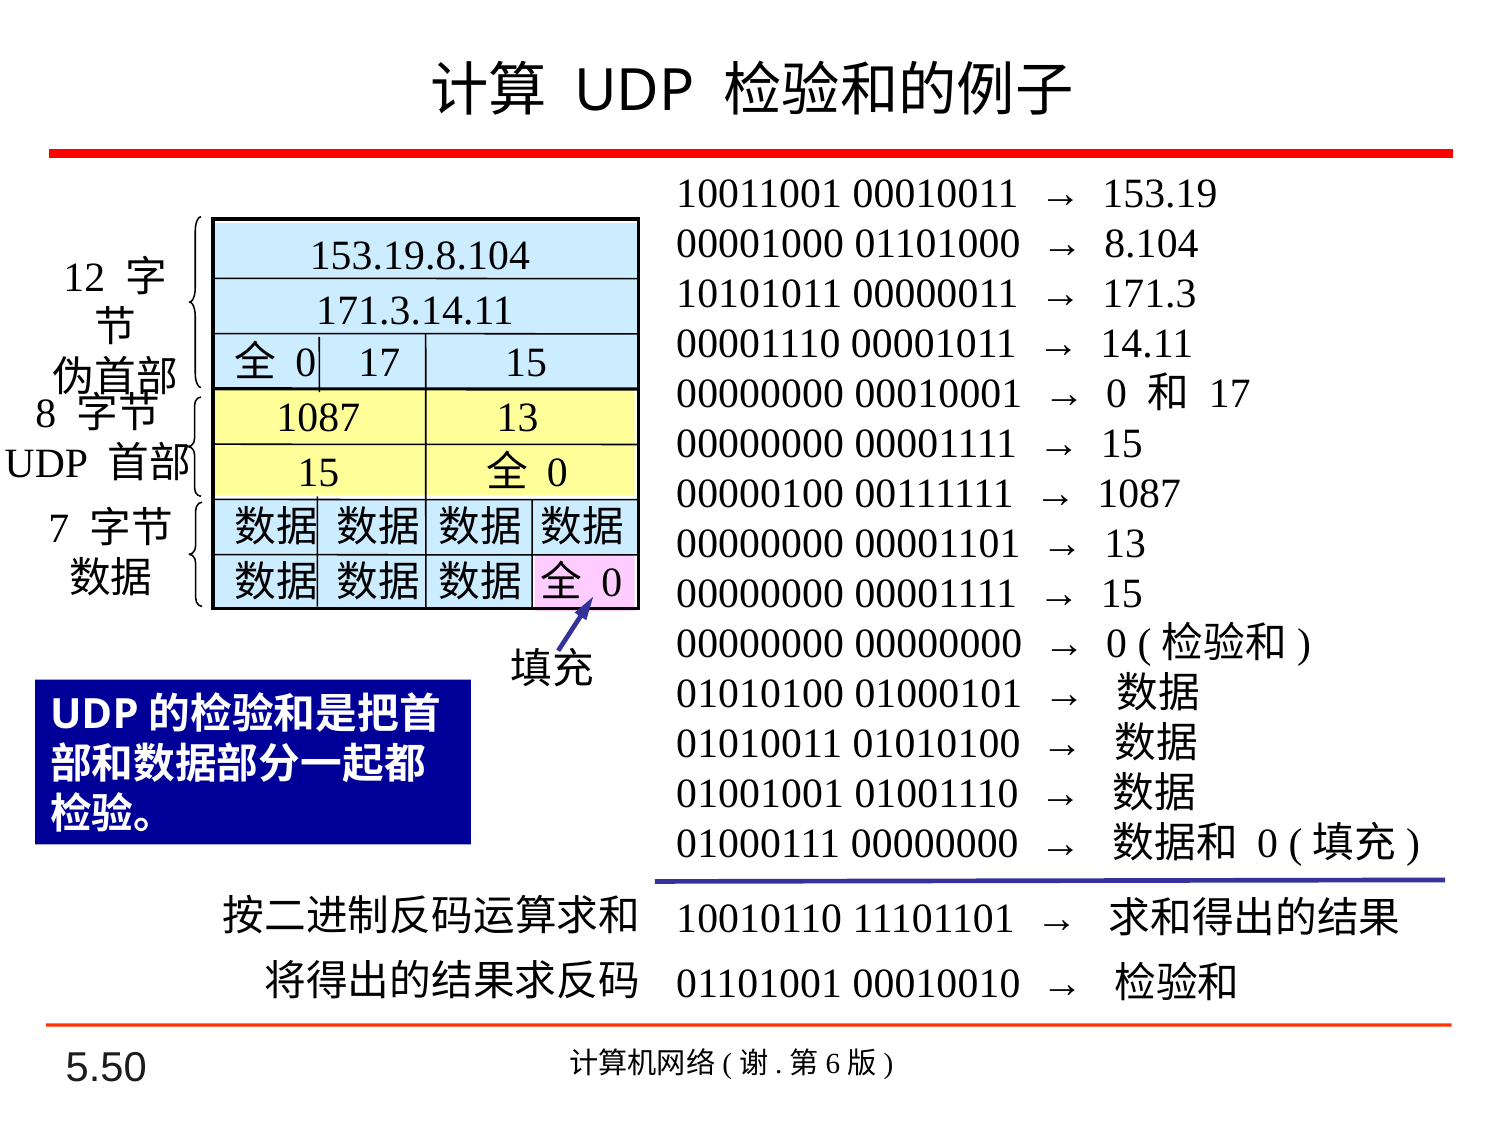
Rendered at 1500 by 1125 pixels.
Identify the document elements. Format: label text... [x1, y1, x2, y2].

text_box [213, 445, 219, 499]
text_box [213, 389, 219, 444]
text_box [495, 596, 610, 700]
text_box [213, 334, 219, 388]
text_box 7 字节 数据 [33, 493, 189, 609]
text_box [195, 216, 201, 242]
text_box [213, 219, 639, 278]
text_box [189, 502, 203, 607]
text_box 按二进制反码运算求和 将得出的结果求反码 [207, 881, 655, 1012]
text_box 10011001 00010011 → 153.19 00001000 01101000 → 8.104 10101011 00000011 → 171.3 00001110 00001011 → 14.11 00000000 00010001 → 0 和 17 00000000 00001111 → 15 00000100 00111111 → 1087 00000000 00001101 → 13 00000000 00001111 → 15 00000000 00000000 → 0 (检验和) 01010100 01000101 → 数据 01010011 01010100 → 数据 01001001 01001110 → 数据 01000111 00000000 → 数据和 0 (填充) 10010110 11101101 → 求和得出的结果 01101001 00010010 → 检验和 [661, 158, 1456, 1014]
text_box [529, 279, 639, 322]
title 计算 UDP 检验和的例子 [58, 33, 1447, 141]
text_box 12 字节 伪首部 [29, 242, 201, 378]
text_box [213, 500, 219, 554]
text_box [213, 279, 301, 333]
text_box 171.3.14.11 [301, 276, 529, 322]
text_box 153.19.8.104 [294, 220, 545, 285]
text_box 8 字节 UDP 首部 [0, 378, 206, 494]
text_box [213, 555, 219, 609]
text_box 全 0 17 15 1087 13 15 全 0 数据 数据 数据 数据 数据 数据 数据 全 0 [219, 322, 675, 612]
text_box UDP的检验和是把首部和数据部分一起都检验。 [35, 679, 471, 845]
